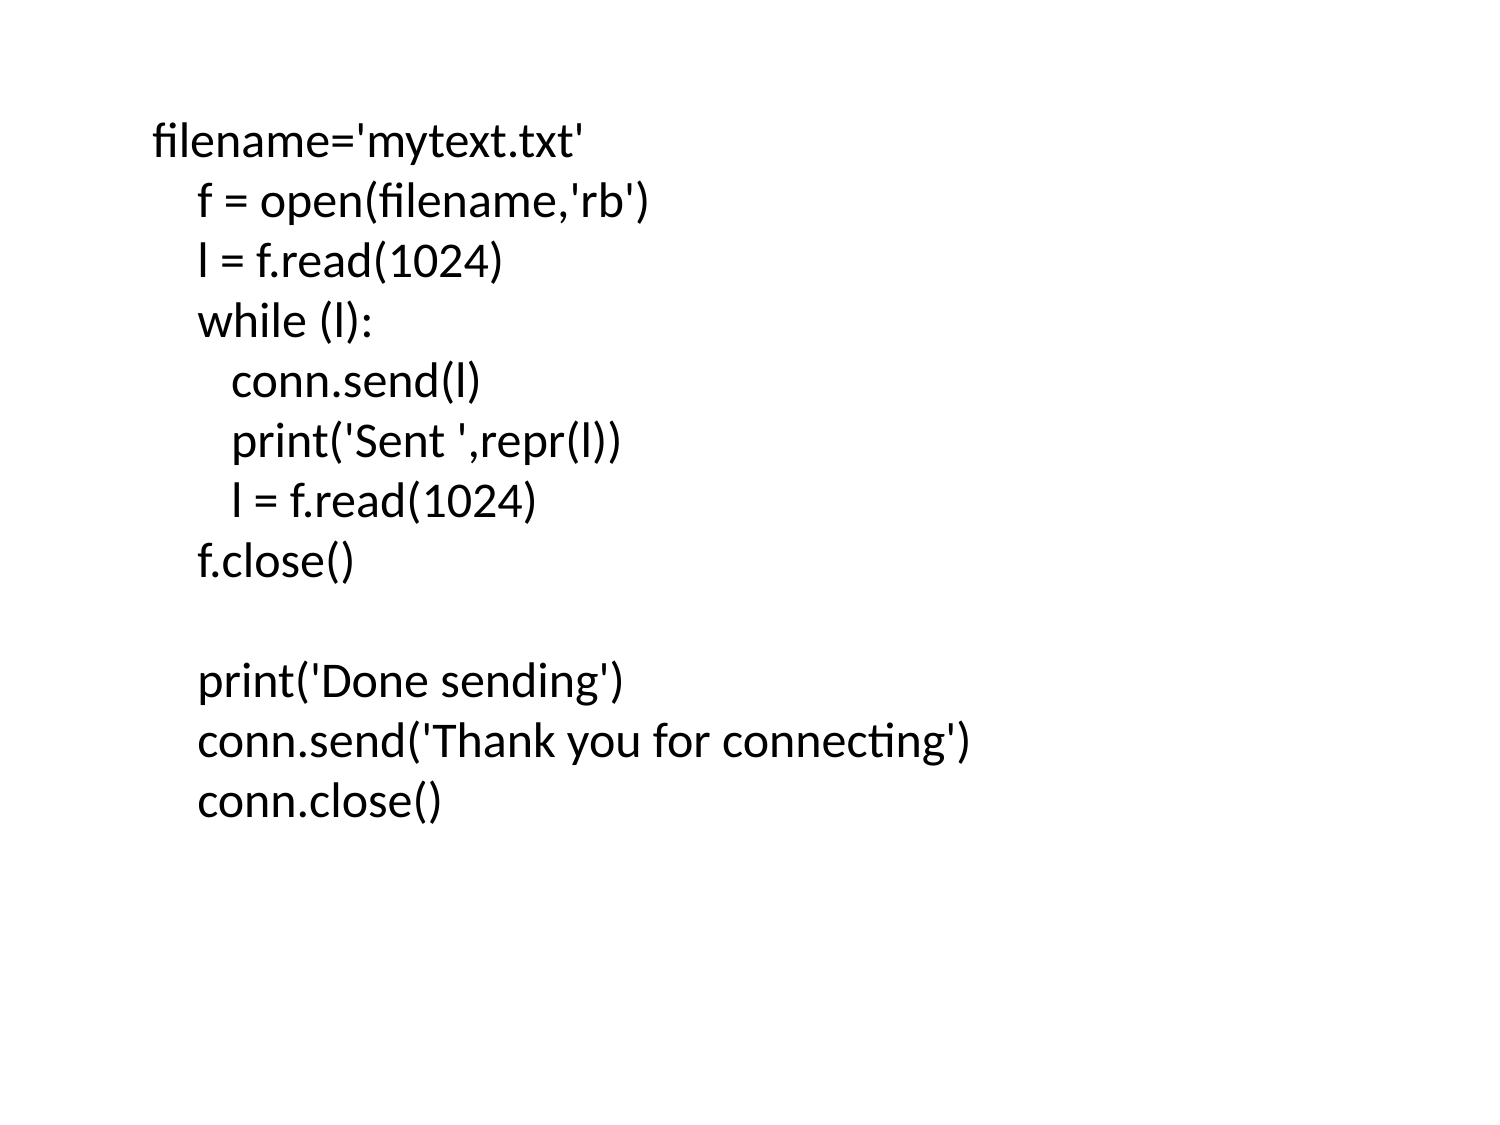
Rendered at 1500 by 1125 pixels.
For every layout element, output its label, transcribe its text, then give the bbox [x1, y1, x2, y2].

text_box filename='mytext.txt' f = open(filename,'rb') l = f.read(1024) while (l): conn.send(l) print('Sent ',repr(l)) l = f.read(1024) f.close() print('Done sending') conn.send('Thank you for connecting') conn.close() [137, 99, 1363, 835]
